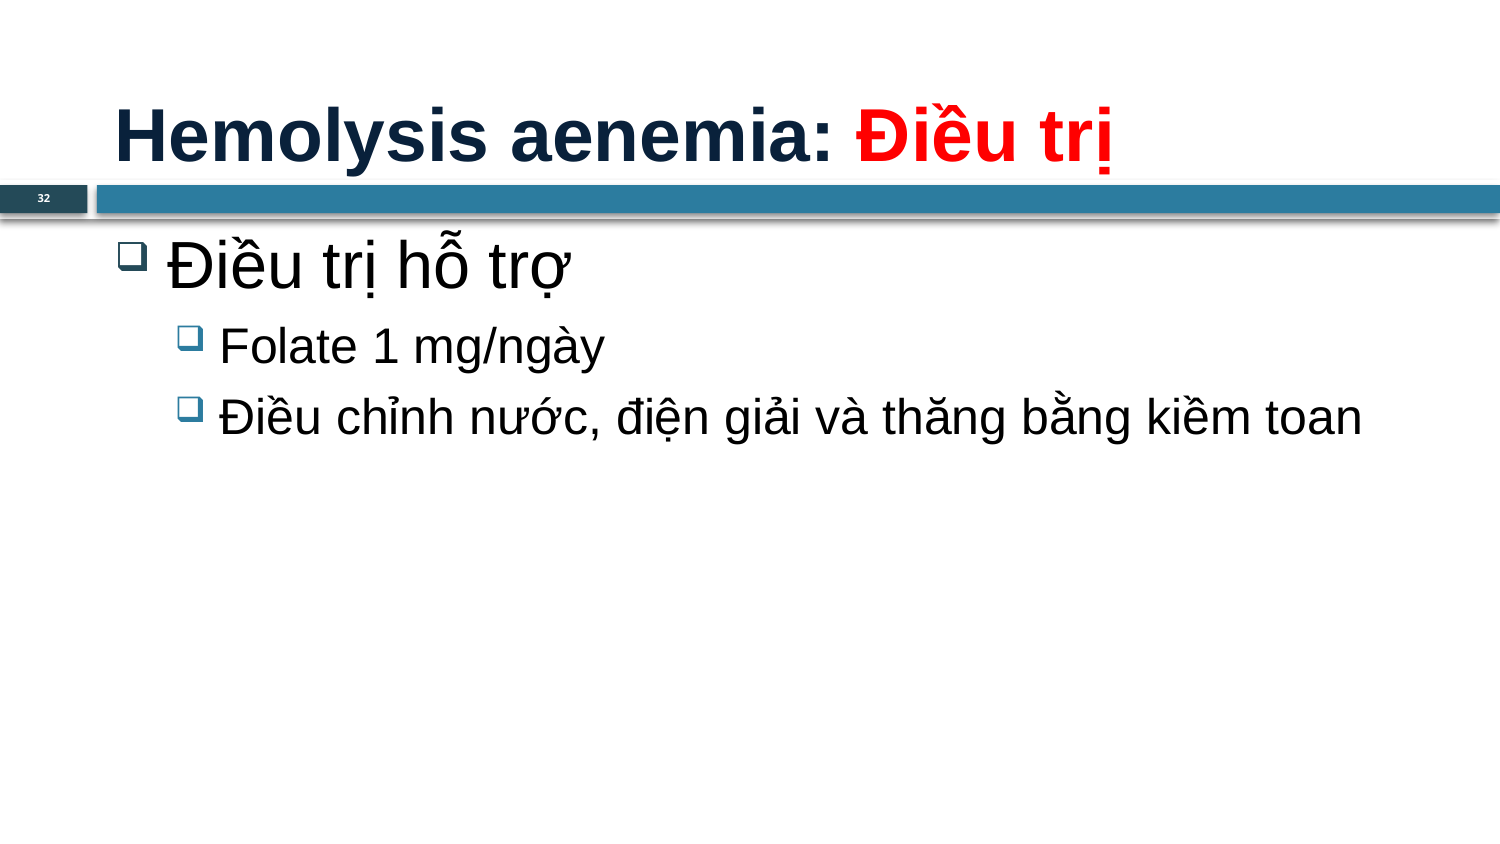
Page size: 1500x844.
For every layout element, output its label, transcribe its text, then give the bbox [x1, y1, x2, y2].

list Điều trị hỗ trợ Folate 1 mg/ngày Điều chỉnh nước, điện giải và thăng bằng kiềm toan [99, 214, 1438, 752]
slide_number 32 [0, 184, 88, 215]
title Hemolysis aenemia: Điều trị [99, 19, 1438, 185]
